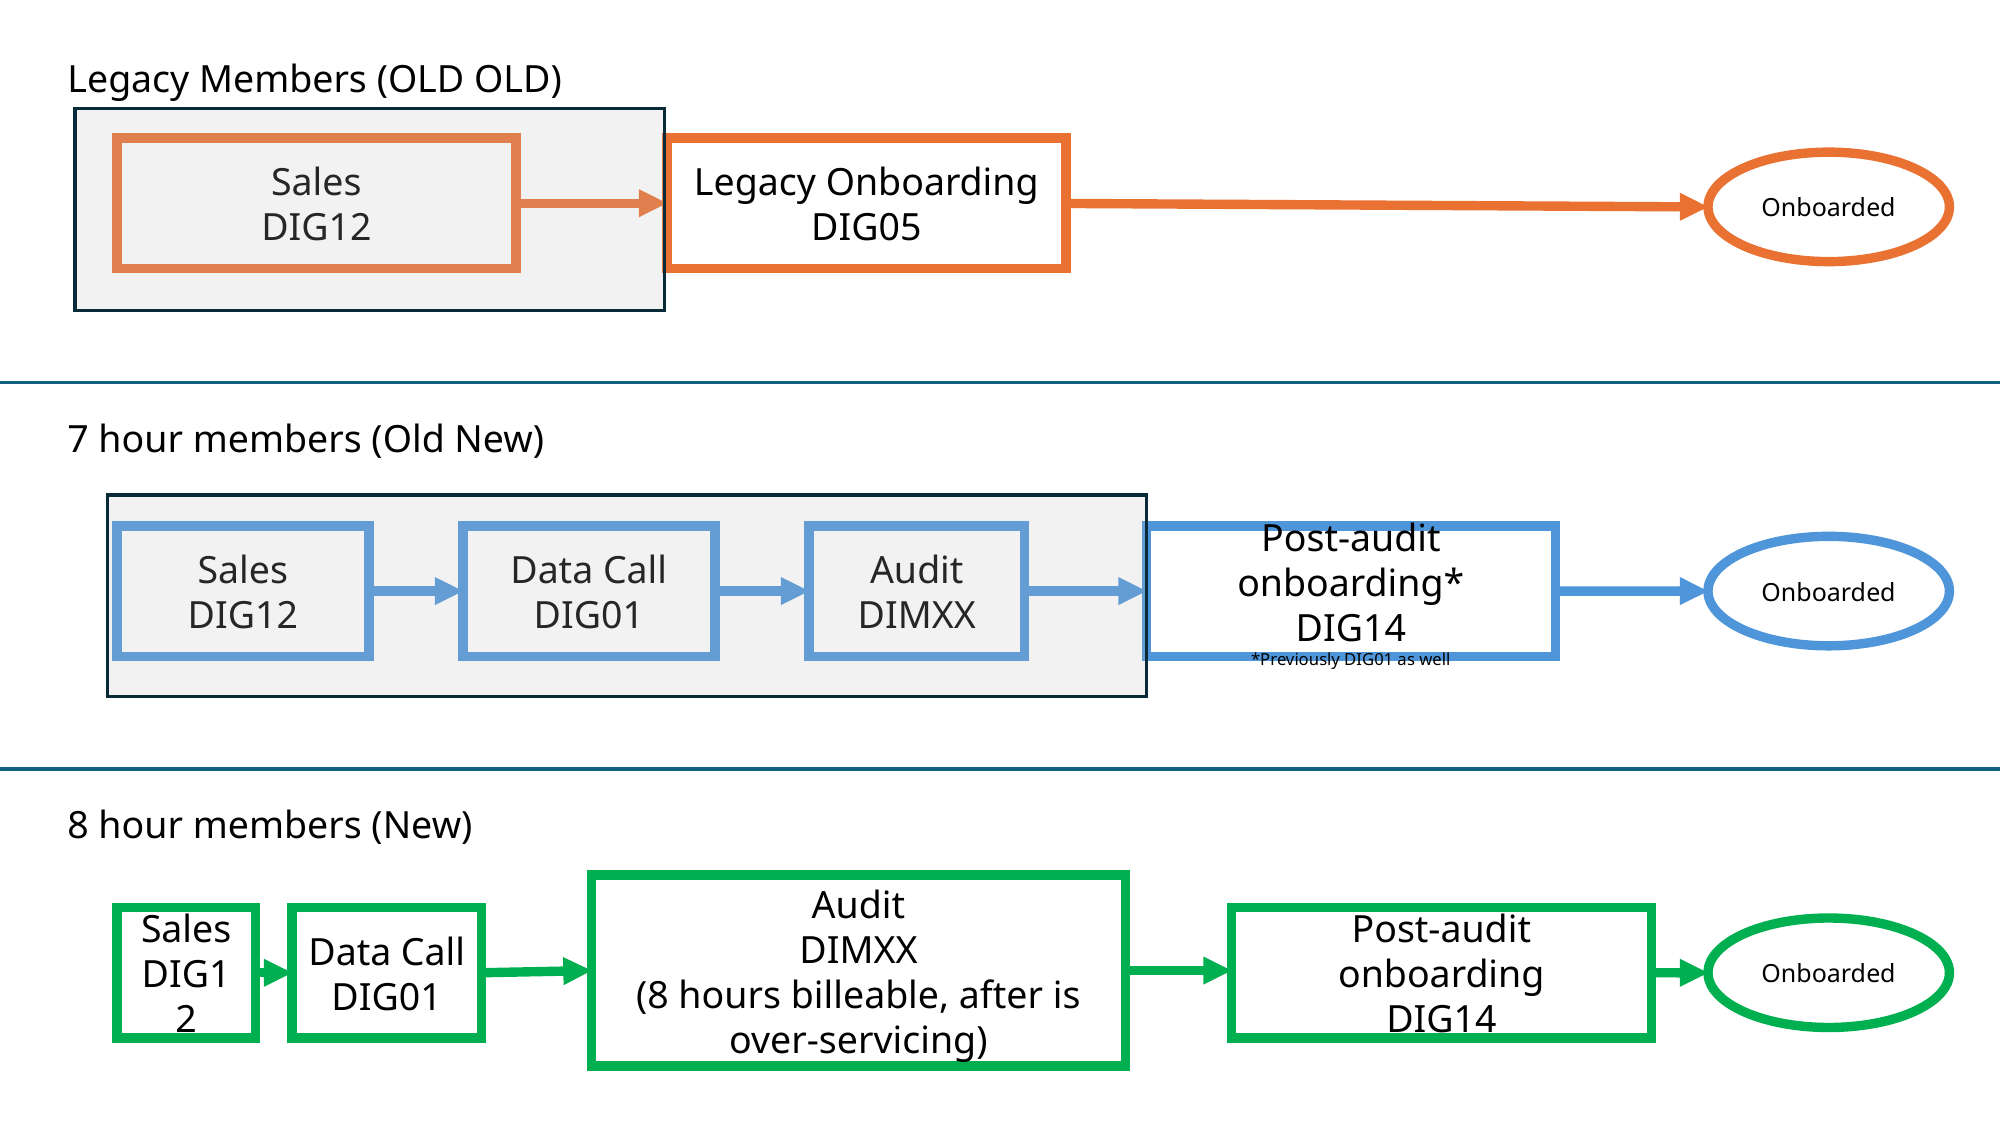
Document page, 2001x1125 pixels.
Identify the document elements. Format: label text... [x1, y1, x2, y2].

text_box 7 hour members (Old New) [52, 407, 642, 468]
text_box Post-audit onboarding* DIG14 *Previously DIG01 as well [1148, 524, 1557, 658]
text_box 8 hour members (New) [52, 793, 642, 854]
text_box Onboarded [1706, 534, 1952, 648]
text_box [480, 970, 592, 974]
text_box Legacy Onboarding DIG05 [666, 136, 1067, 270]
text_box Sales DIG12 [115, 906, 257, 1040]
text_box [1065, 202, 1709, 208]
text_box Data Call DIG01 [290, 906, 483, 1040]
text_box Onboarded [1706, 150, 1952, 264]
text_box Post-audit onboarding DIG14 [1230, 906, 1653, 1040]
text_box Onboarded [1706, 916, 1952, 1030]
text_box Legacy Members (OLD OLD) [52, 47, 642, 108]
text_box [106, 493, 1148, 698]
text_box Audit DIMXX (8 hours billeable, after is over-servicing) [590, 874, 1127, 1068]
text_box [73, 107, 666, 312]
